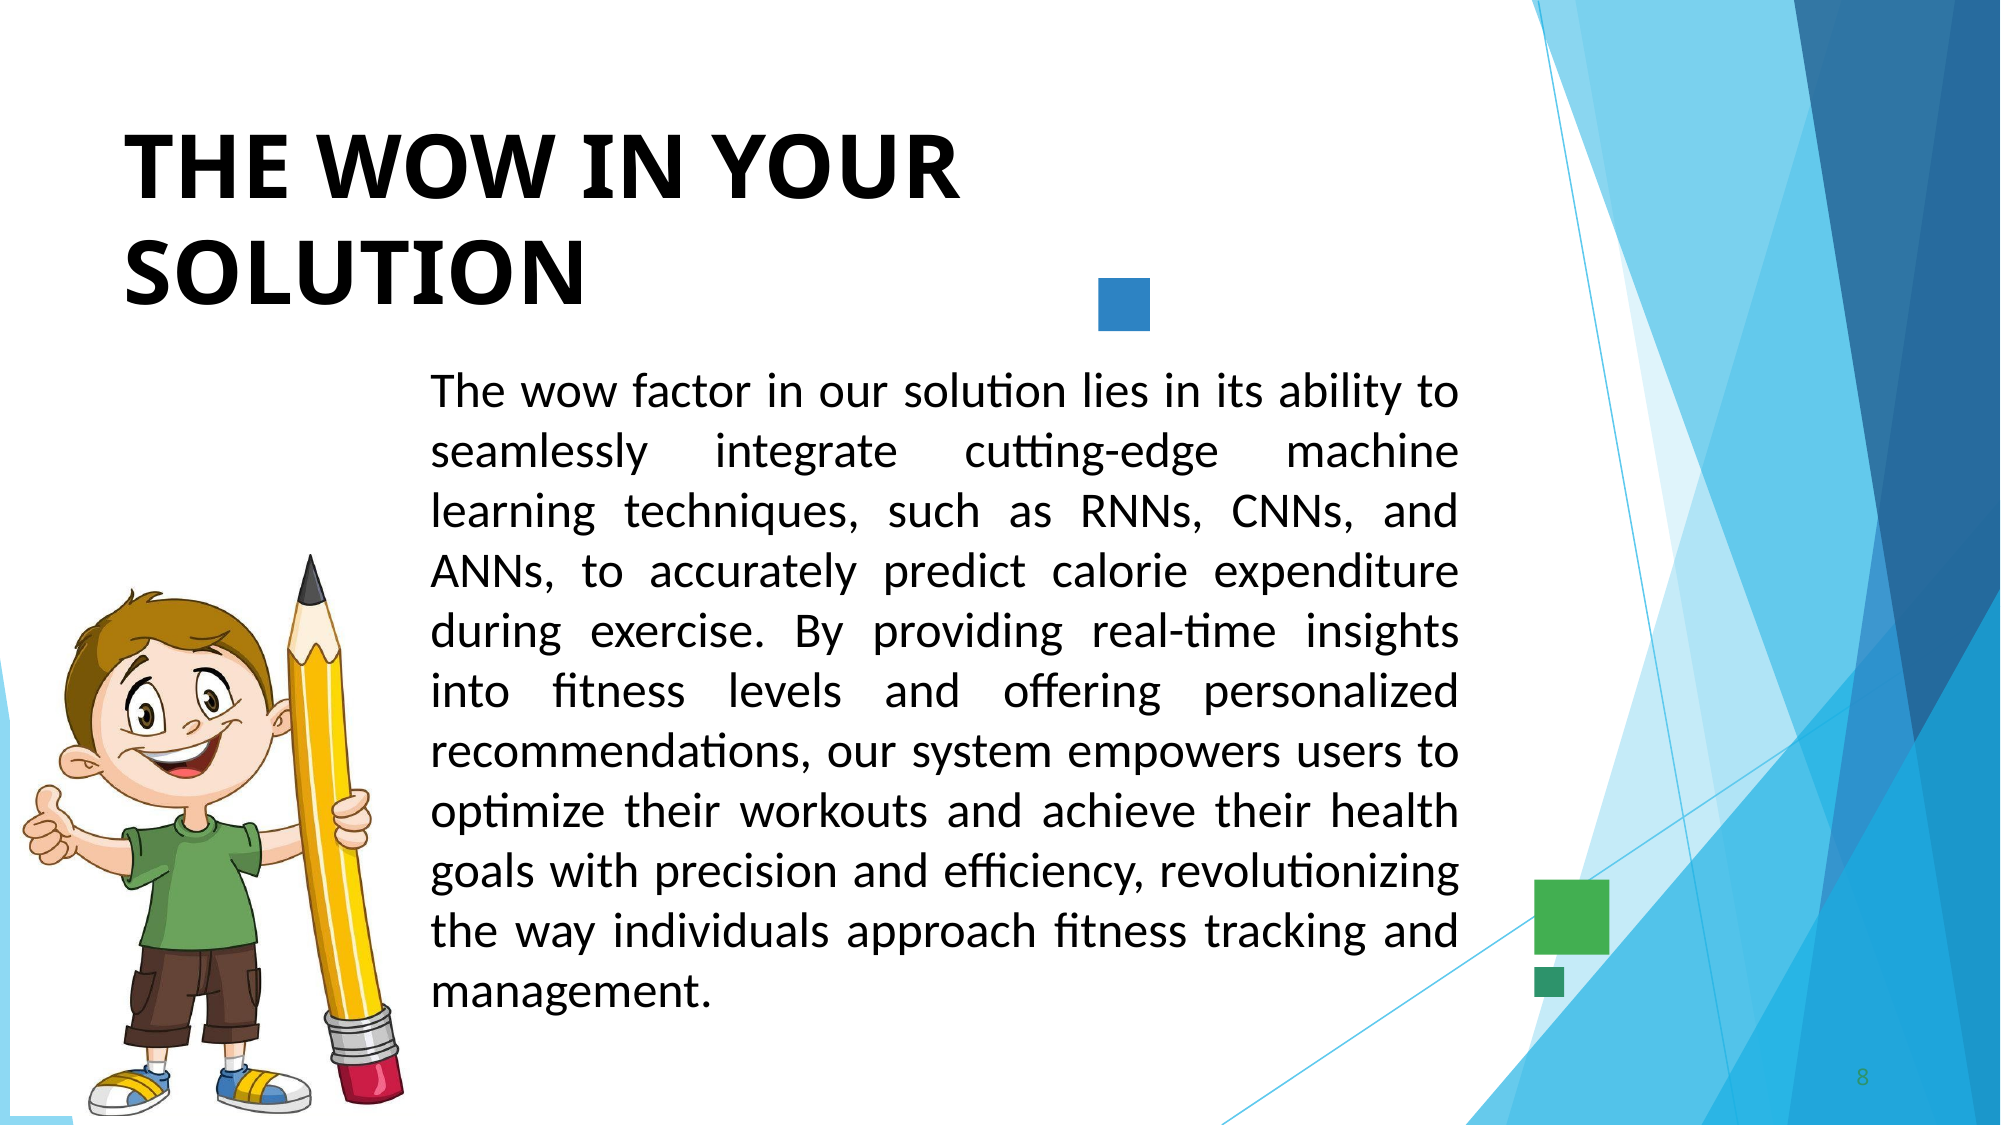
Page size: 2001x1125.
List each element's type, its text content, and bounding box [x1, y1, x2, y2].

text_box [1534, 967, 1565, 997]
text_box 8 [1849, 1061, 1888, 1095]
picture [10, 554, 416, 1116]
text_box [1098, 323, 1150, 332]
text_box The wow factor in our solution lies in its ability to seamlessly integrate cutting-edge machine learning techniques, such as RNNs, CNNs, and ANNs, to accurately predict calorie expenditure during exercise. By providing real-time insights into fitness levels and offering personalized recommendations, our system empowers users to optimize their workouts and achieve their health goals with precision and efficiency, revolutionizing the way individuals approach fitness tracking and management. [415, 349, 1475, 1025]
title THE WOW IN YOUR SOLUTION [121, 107, 1359, 323]
text_box [1534, 879, 1610, 955]
